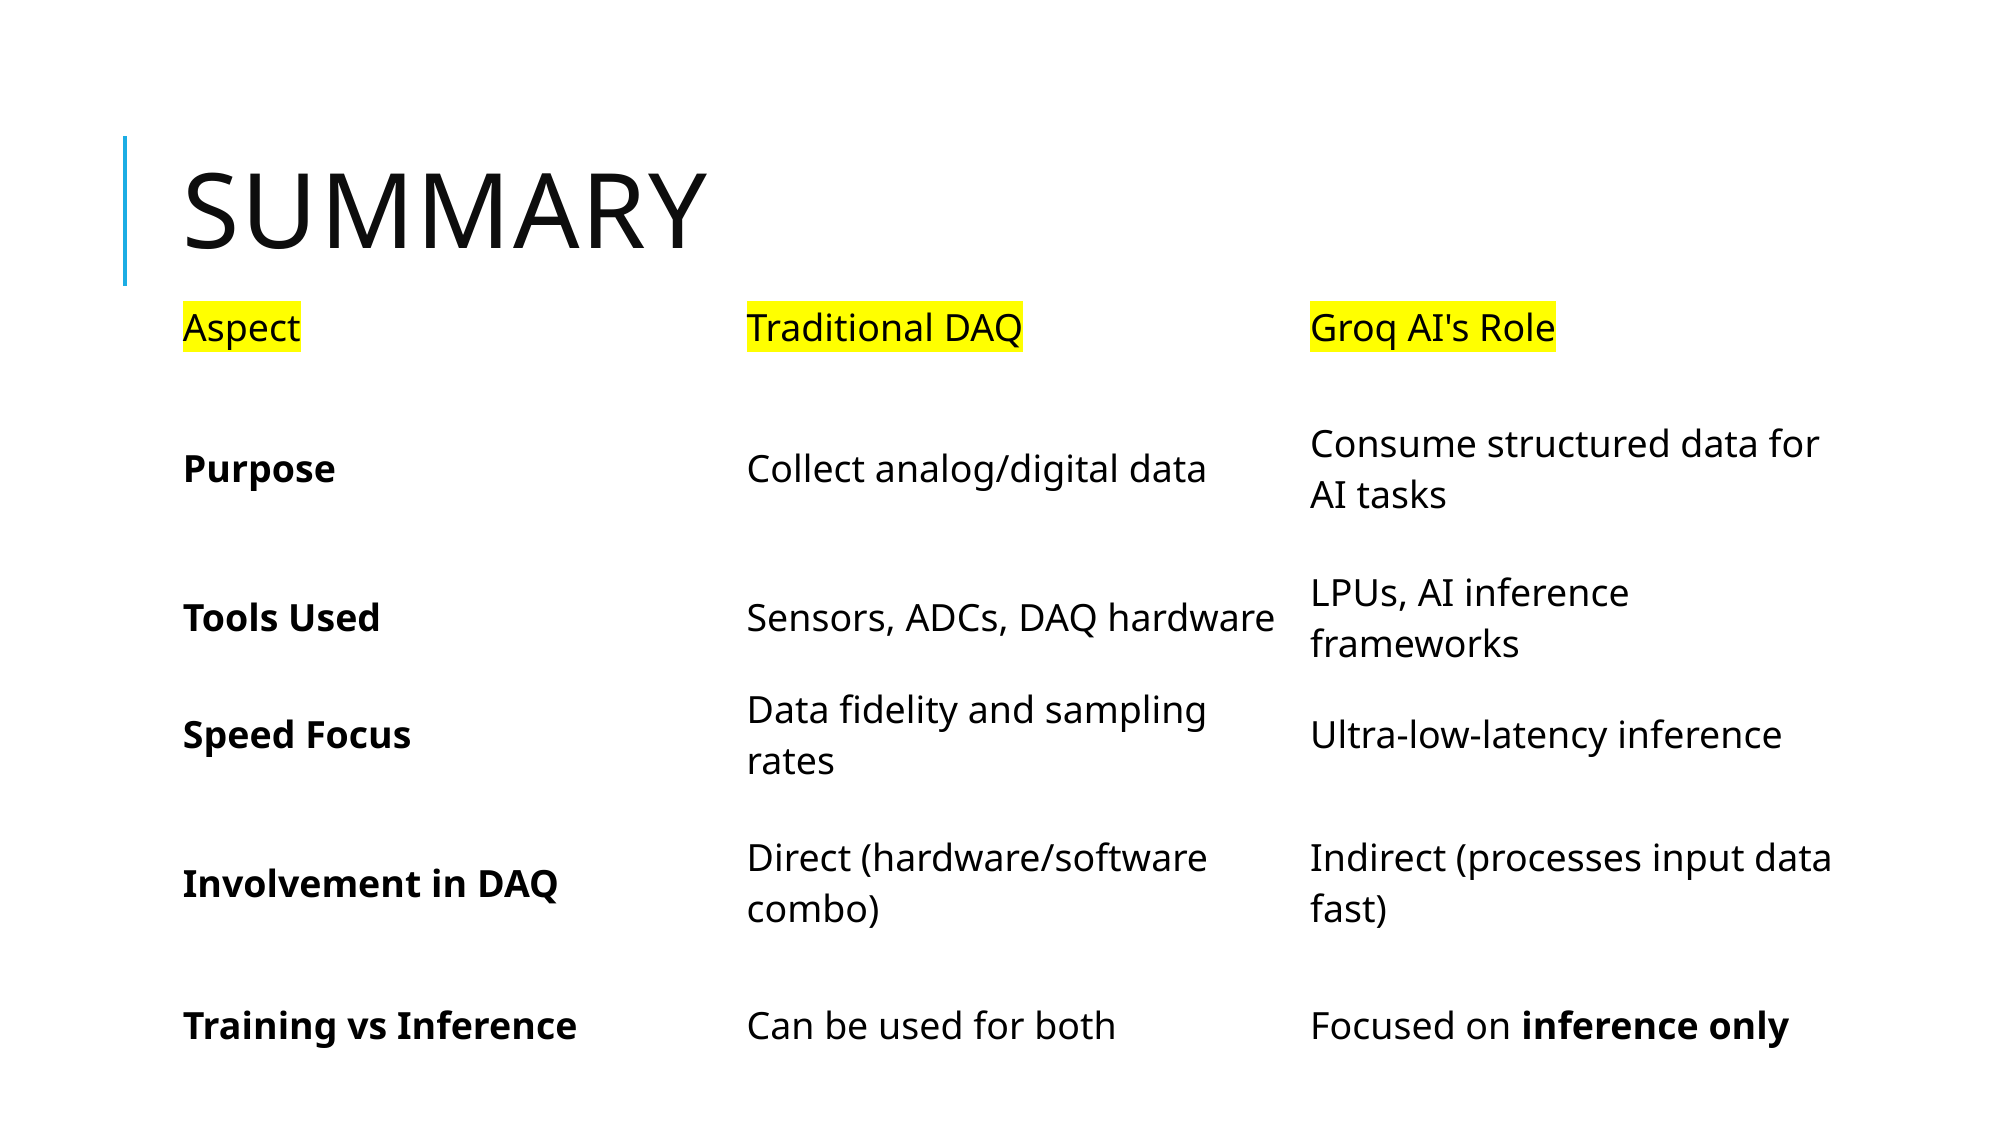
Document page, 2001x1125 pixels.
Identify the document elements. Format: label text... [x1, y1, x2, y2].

table_cell Training vs Inference [168, 973, 732, 1076]
table_cell Ultra-low-latency inference [1295, 676, 1859, 793]
table_cell Focused on inference only [1295, 973, 1859, 1076]
table_header Groq AI's Role [1295, 275, 1859, 378]
table_cell Consume structured data for AI tasks [1295, 378, 1859, 558]
table_header Aspect [168, 275, 732, 378]
table_cell LPUs, AI inference frameworks [1295, 558, 1859, 676]
table_cell Data fidelity and sampling rates [732, 676, 1295, 793]
table_header Traditional DAQ [732, 275, 1295, 378]
table_cell Tools Used [168, 558, 732, 676]
table_cell Involvement in DAQ [168, 793, 732, 973]
table_cell Speed Focus [168, 676, 732, 793]
table_cell Sensors, ADCs, DAQ hardware [732, 558, 1295, 676]
table_cell Can be used for both [732, 973, 1295, 1076]
table_cell Purpose [168, 378, 732, 558]
table_cell Direct (hardware/software combo) [732, 793, 1295, 973]
table_cell Indirect (processes input data fast) [1295, 793, 1859, 973]
table_cell Collect analog/digital data [732, 378, 1295, 558]
title summary [168, 96, 1763, 275]
